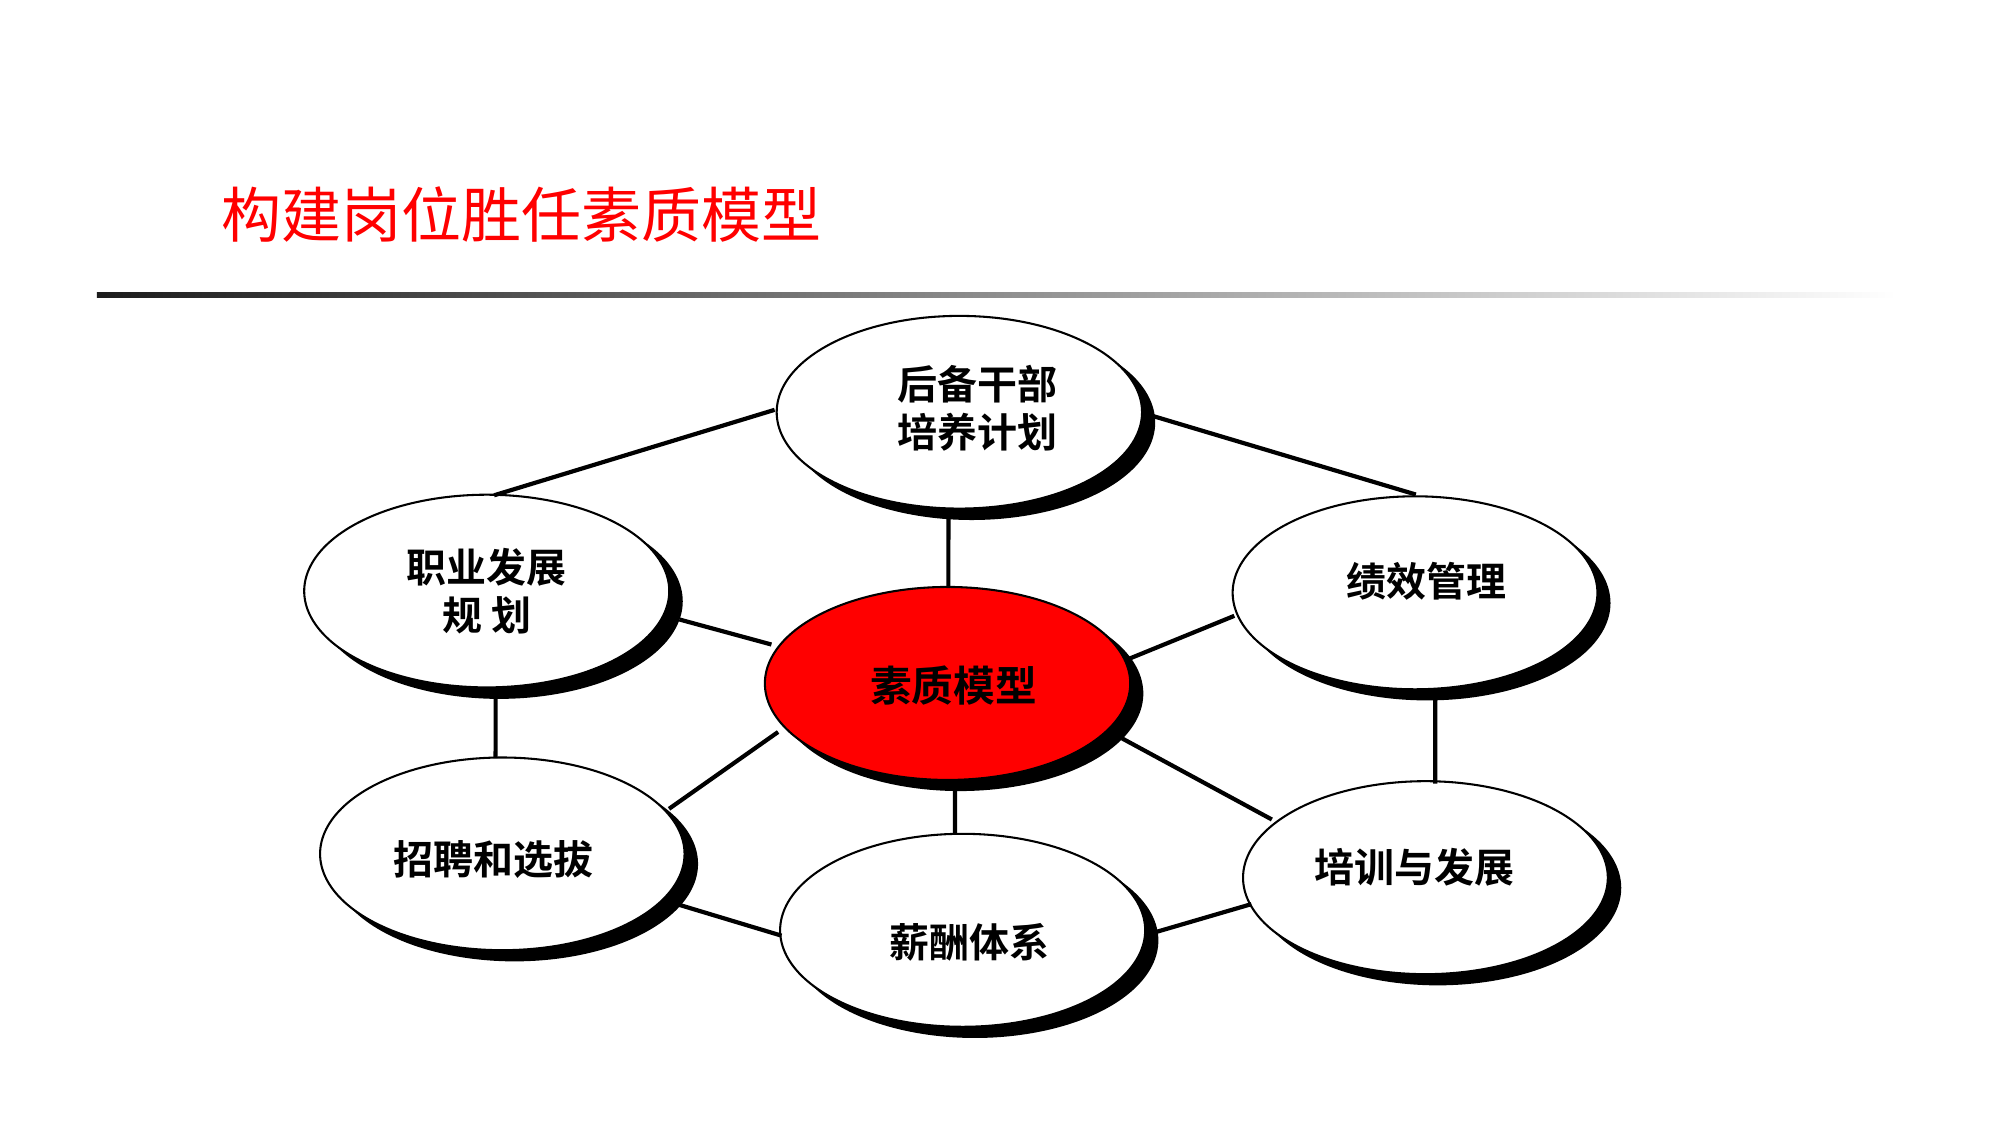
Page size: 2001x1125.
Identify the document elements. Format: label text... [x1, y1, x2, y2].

text_box 构建岗位胜任素质模型 [221, 177, 1062, 250]
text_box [303, 315, 1621, 1038]
